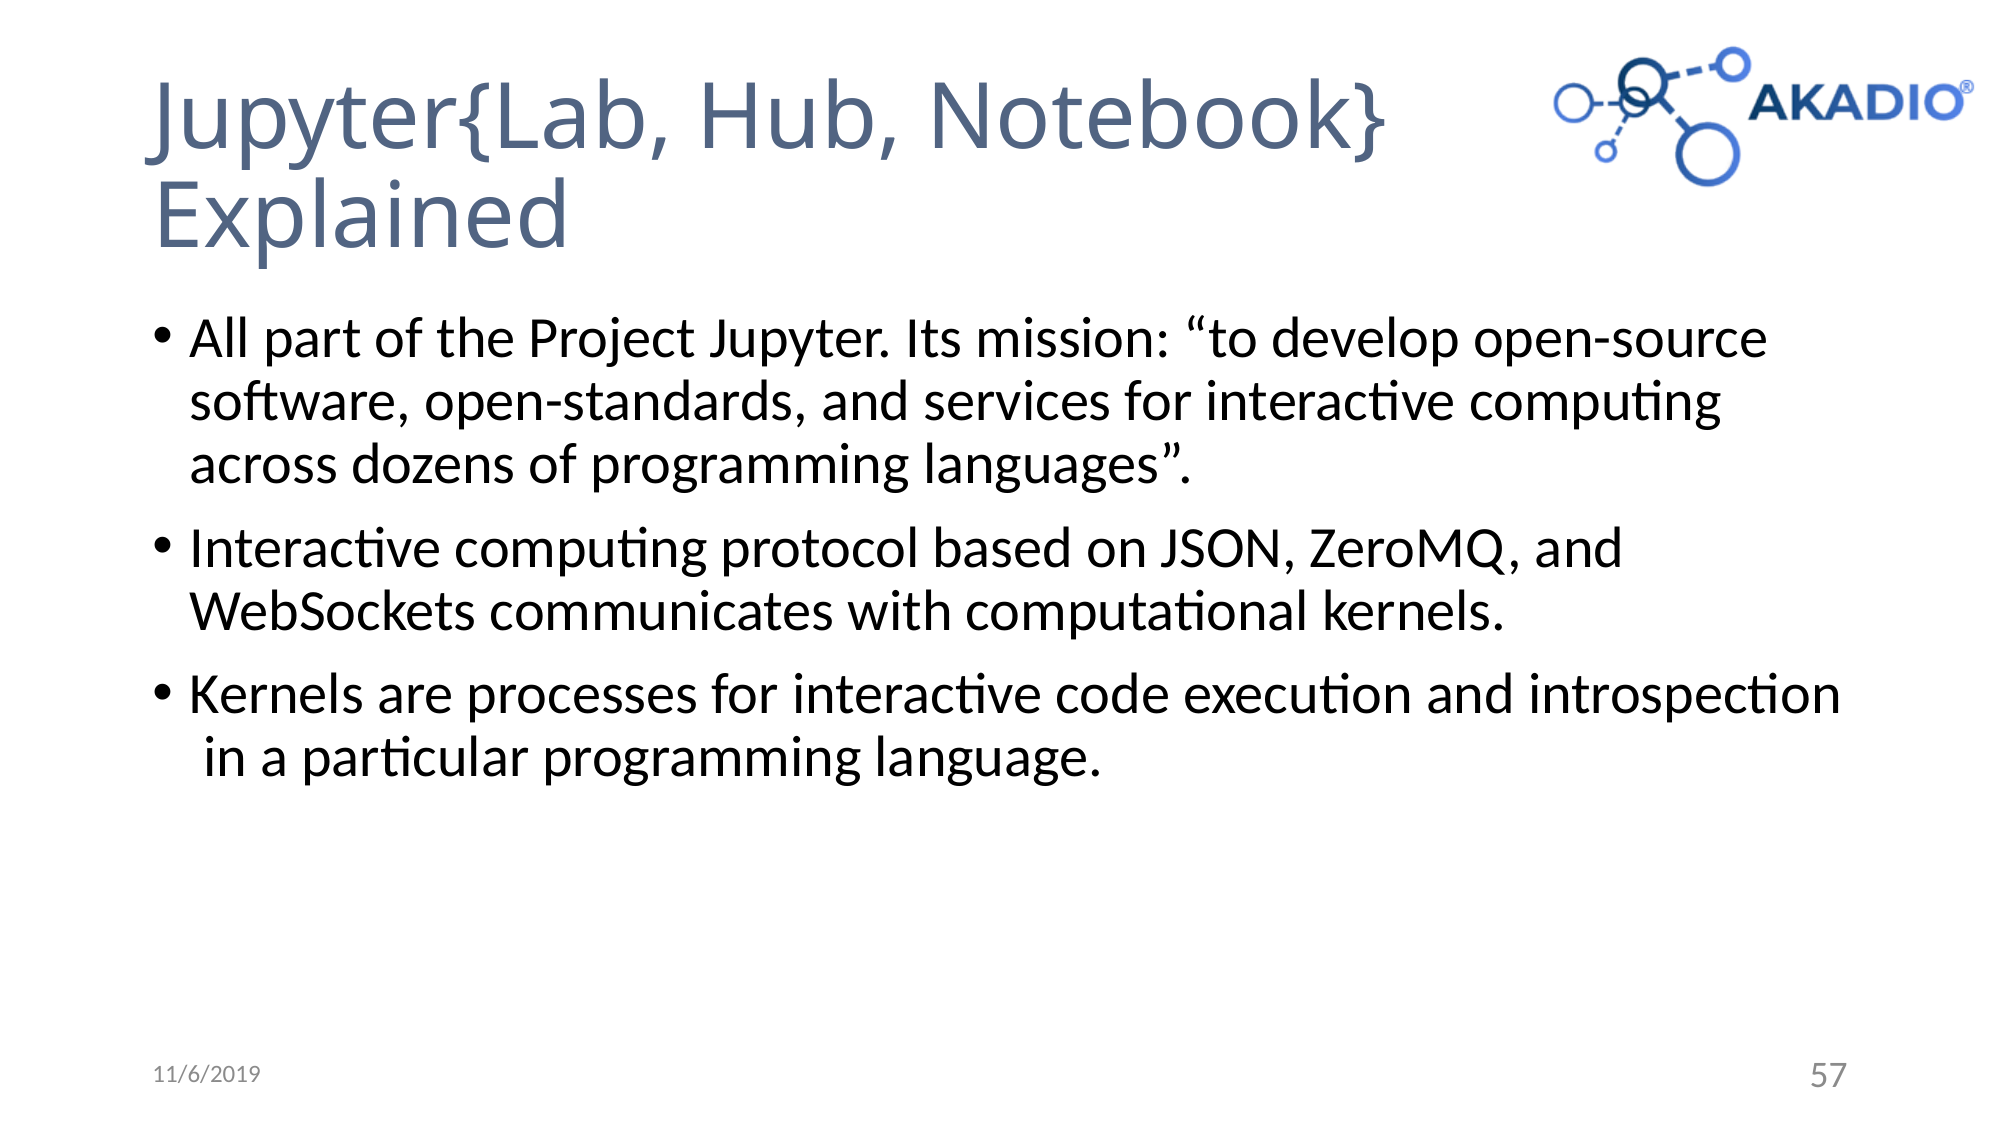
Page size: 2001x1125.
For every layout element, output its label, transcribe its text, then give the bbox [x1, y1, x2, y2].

list All part of the Project Jupyter. Its mission: “to develop open-source software, open-standards, and services for interactive computing across dozens of programming languages”. Interactive computing protocol based on JSON, ZeroMQ, and WebSockets communicates with computational kernels. Kernels are processes for interactive code execution and introspection in a particular programming language. [137, 299, 1863, 1014]
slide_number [137, 1042, 588, 1103]
title Jupyter{Lab, Hub, Notebook} Explained [137, 59, 1542, 278]
slide_number 57 [1412, 1042, 1863, 1103]
picture [1541, 22, 1984, 199]
